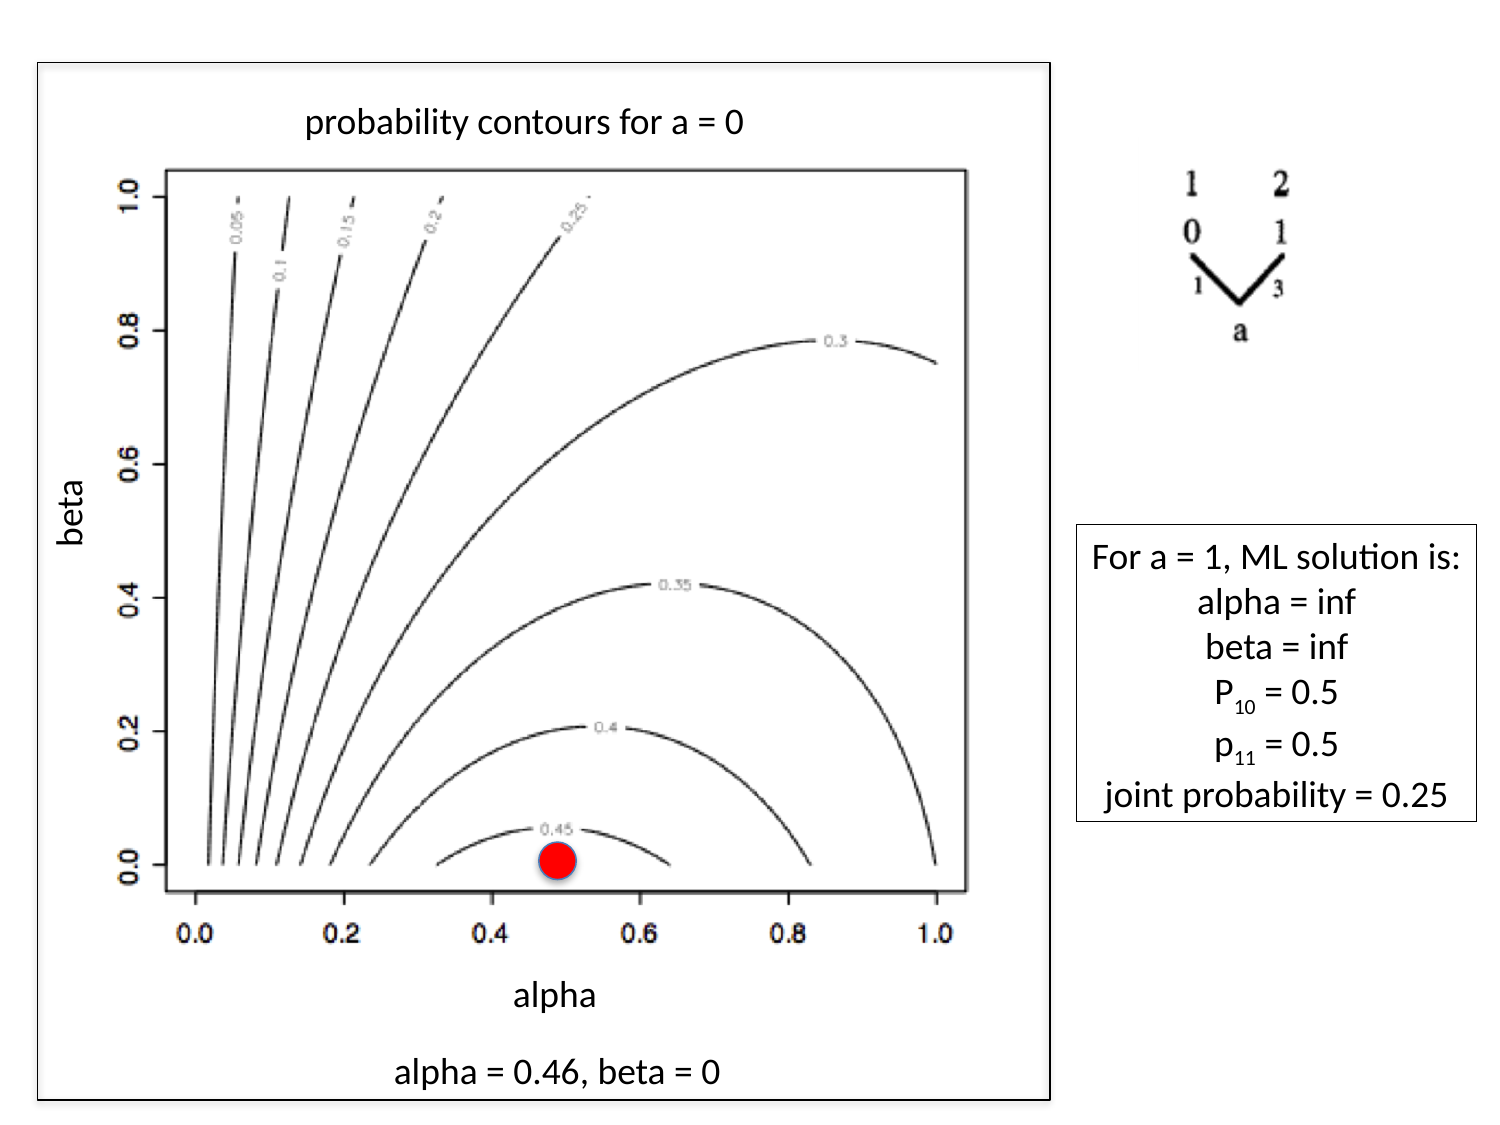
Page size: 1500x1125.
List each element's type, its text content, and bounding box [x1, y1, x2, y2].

picture [1137, 136, 1326, 371]
text_box [37, 62, 1051, 1101]
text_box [58, 62, 1021, 1061]
text_box For a = 1, ML solution is: alpha = inf beta = inf P10 = 0.5 p11 = 0.5 joint probability = 0.25 [1076, 524, 1477, 822]
